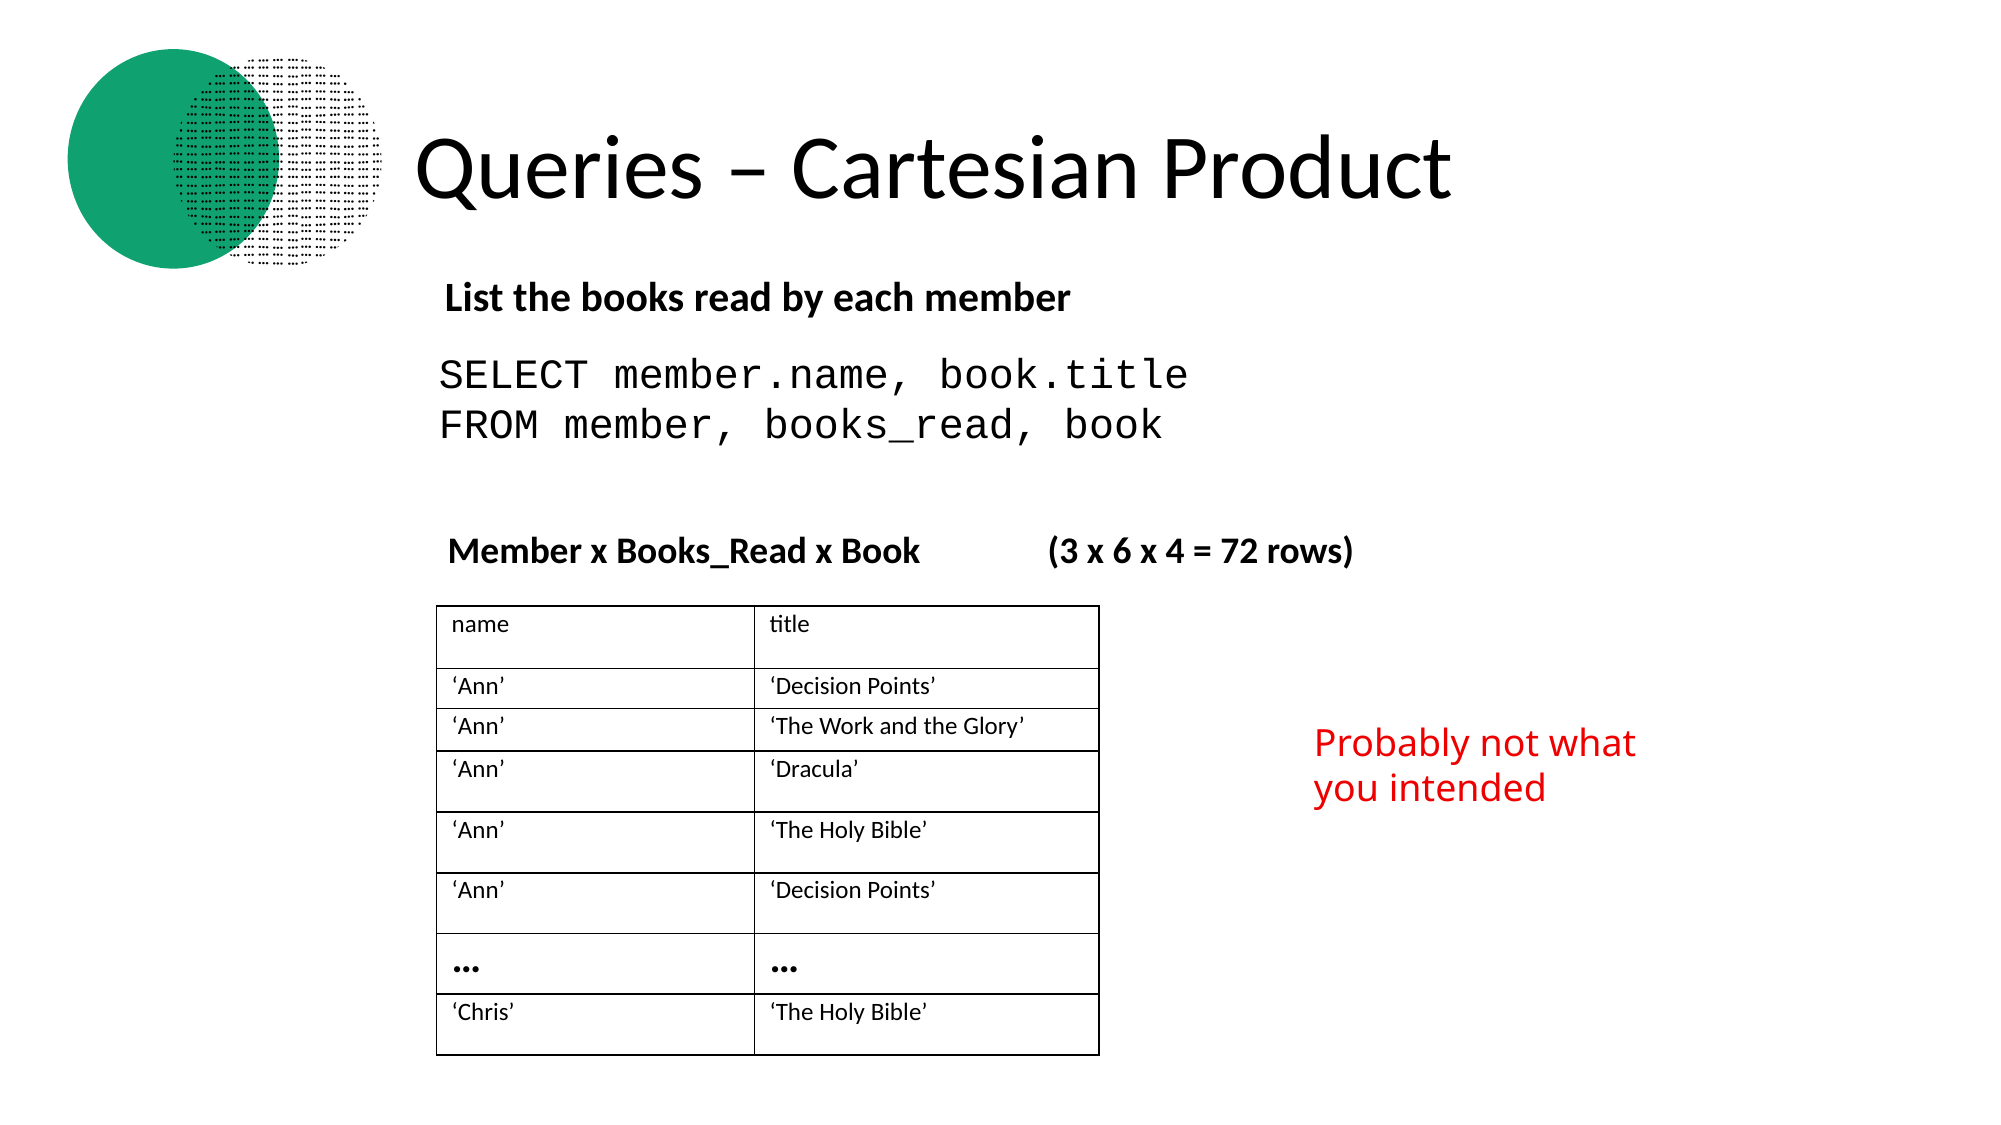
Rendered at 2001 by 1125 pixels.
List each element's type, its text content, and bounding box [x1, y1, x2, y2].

table_cell ‘Ann’ [437, 813, 754, 872]
text_box List the books read by each member [430, 262, 1092, 329]
text_box Probably not what you intended [1299, 711, 1675, 818]
table_cell ‘Ann’ [437, 874, 754, 933]
picture [137, 21, 419, 303]
table_cell … [755, 934, 1098, 993]
table_cell … [437, 934, 754, 993]
table_cell ‘Ann’ [437, 752, 754, 811]
table_cell ‘The Holy Bible’ [755, 995, 1098, 1054]
title Queries – Cartesian Product [399, 59, 1863, 278]
table_cell ‘The Work and the Glory’ [755, 709, 1098, 750]
table_cell ‘Decision Points’ [755, 874, 1098, 933]
table_header name [437, 607, 754, 668]
text_box Member x Books_Read x Book (3 x 6 x 4 = 72 rows) [432, 518, 1375, 579]
table_cell ‘Ann’ [437, 669, 754, 708]
table_cell ‘Decision Points’ [755, 669, 1098, 708]
table_cell ‘The Holy Bible’ [755, 813, 1098, 872]
table_cell ‘Dracula’ [755, 752, 1098, 811]
table_cell ‘Ann’ [437, 709, 754, 750]
table_cell ‘Chris’ [437, 995, 754, 1054]
table_header title [755, 607, 1098, 668]
text_box SELECT member.name, book.title FROM member, books_read, book [424, 339, 1237, 456]
